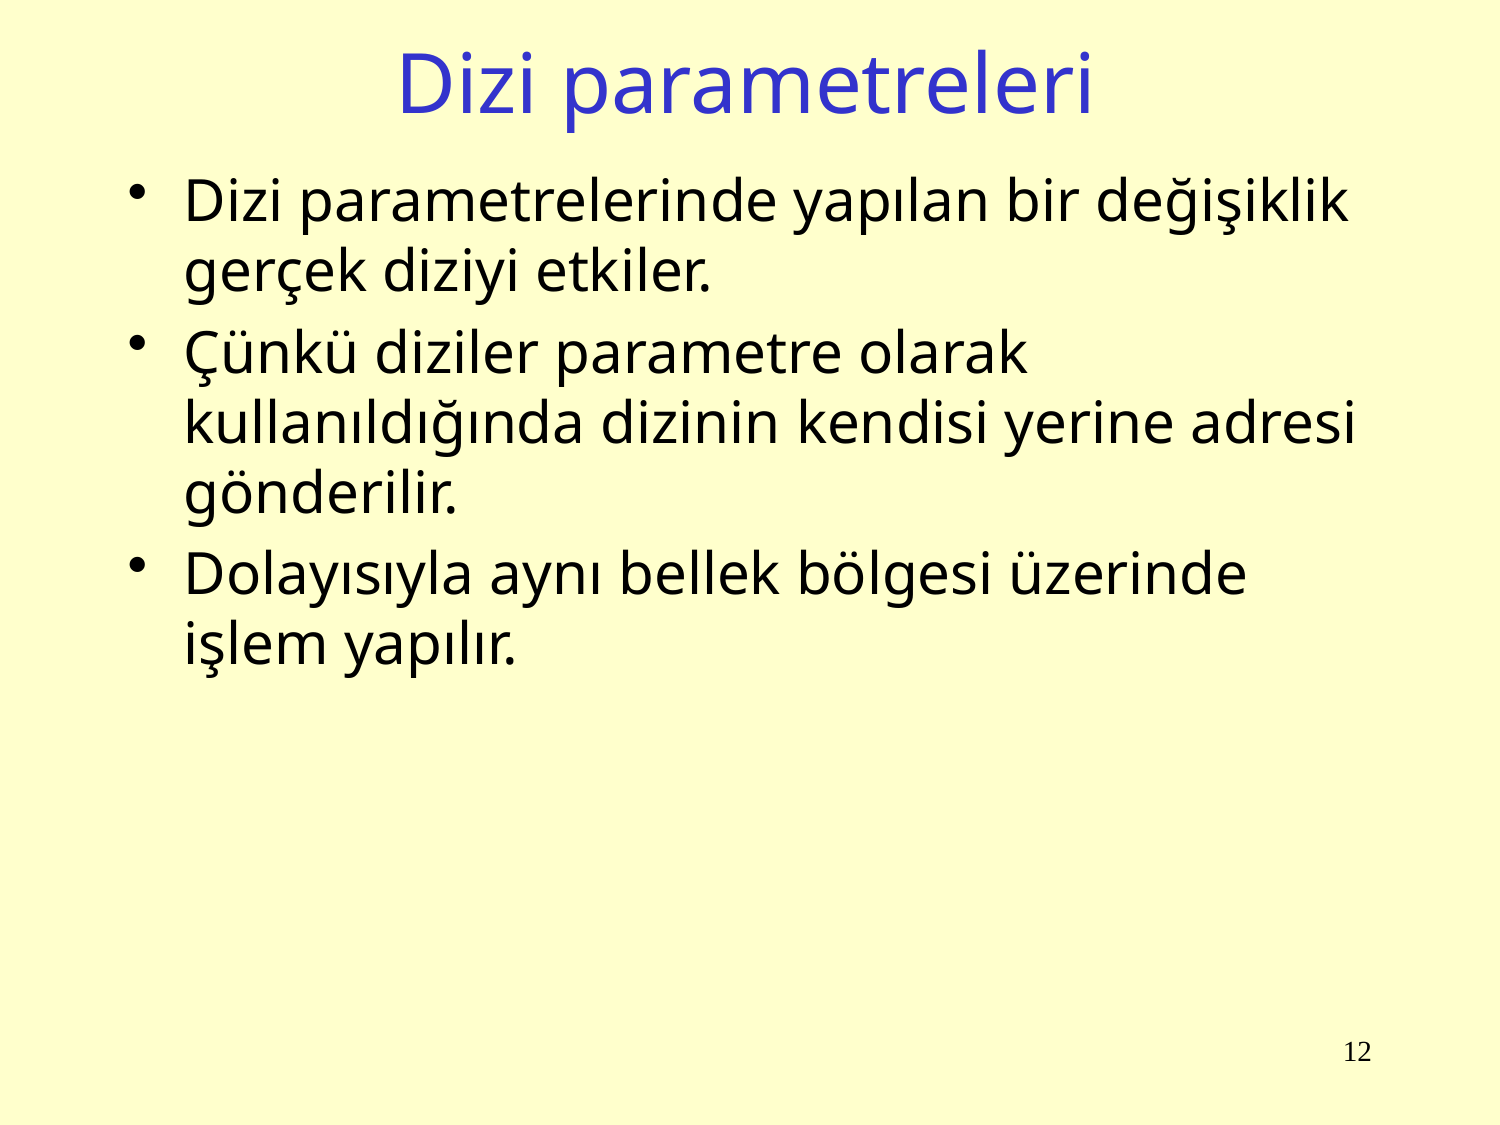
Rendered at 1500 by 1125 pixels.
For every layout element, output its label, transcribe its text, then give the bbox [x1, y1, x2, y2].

title Dizi parametreleri [108, 23, 1384, 138]
list Dizi parametrelerinde yapılan bir değişiklik gerçek diziyi etkiler. Çünkü diziler parametre olarak kullanıldığında dizinin kendisi yerine adresi gönderilir. Dolayısıyla aynı bellek bölgesi üzerinde işlem yapılır. [112, 155, 1388, 889]
slide_number 12 [1074, 1024, 1388, 1101]
